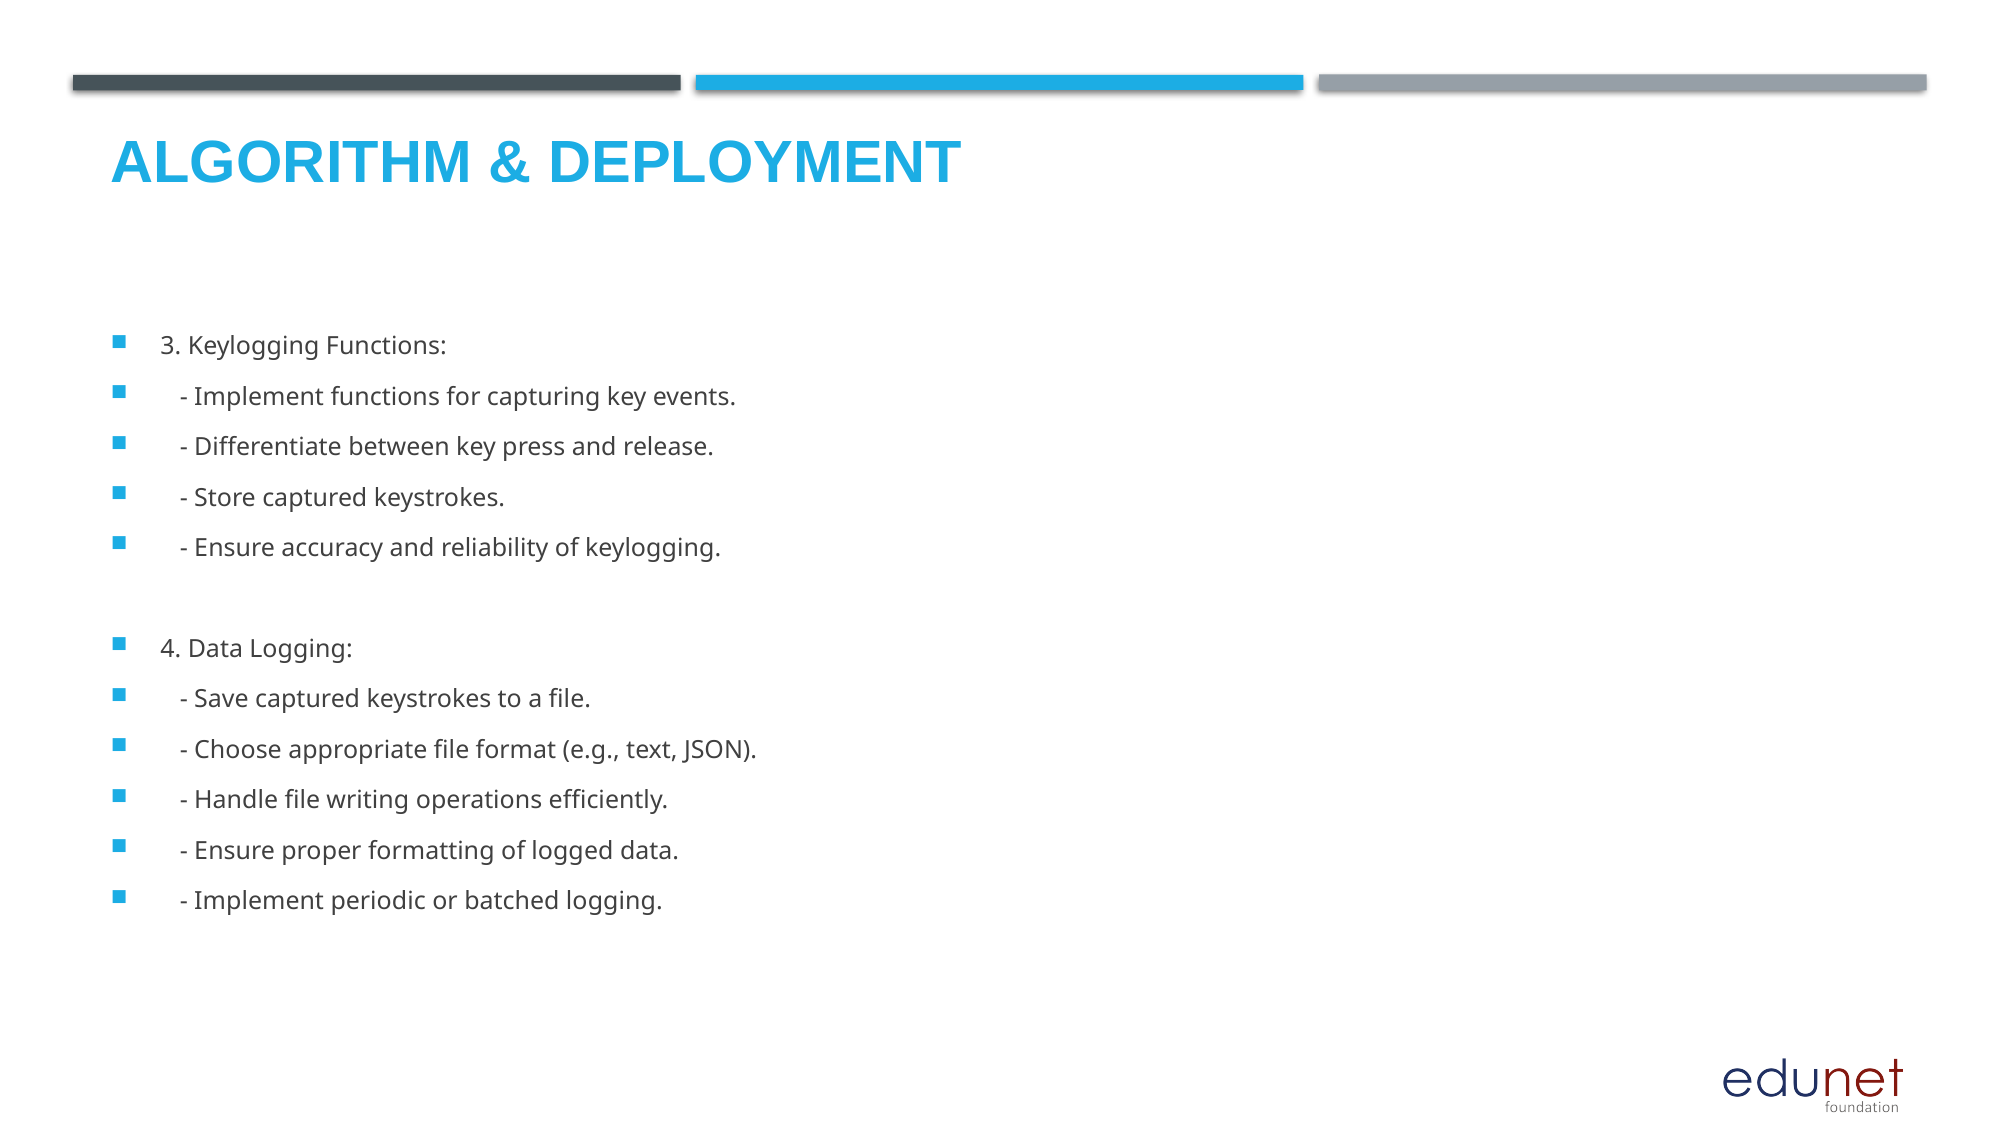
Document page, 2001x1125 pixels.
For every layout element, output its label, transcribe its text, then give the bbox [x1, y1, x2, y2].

list 3. Keylogging Functions: - Implement functions for capturing key events. - Differentiate between key press and release. - Store captured keystrokes. - Ensure accuracy and reliability of keylogging. 4. Data Logging: - Save captured keystrokes to a file. - Choose appropriate file format (e.g., text, JSON). - Handle file writing operations efficiently. - Ensure proper formatting of logged data. - Implement periodic or batched logging. [95, 213, 1905, 981]
title Algorithm & Deployment [95, 115, 1905, 203]
picture [1719, 1056, 1905, 1116]
